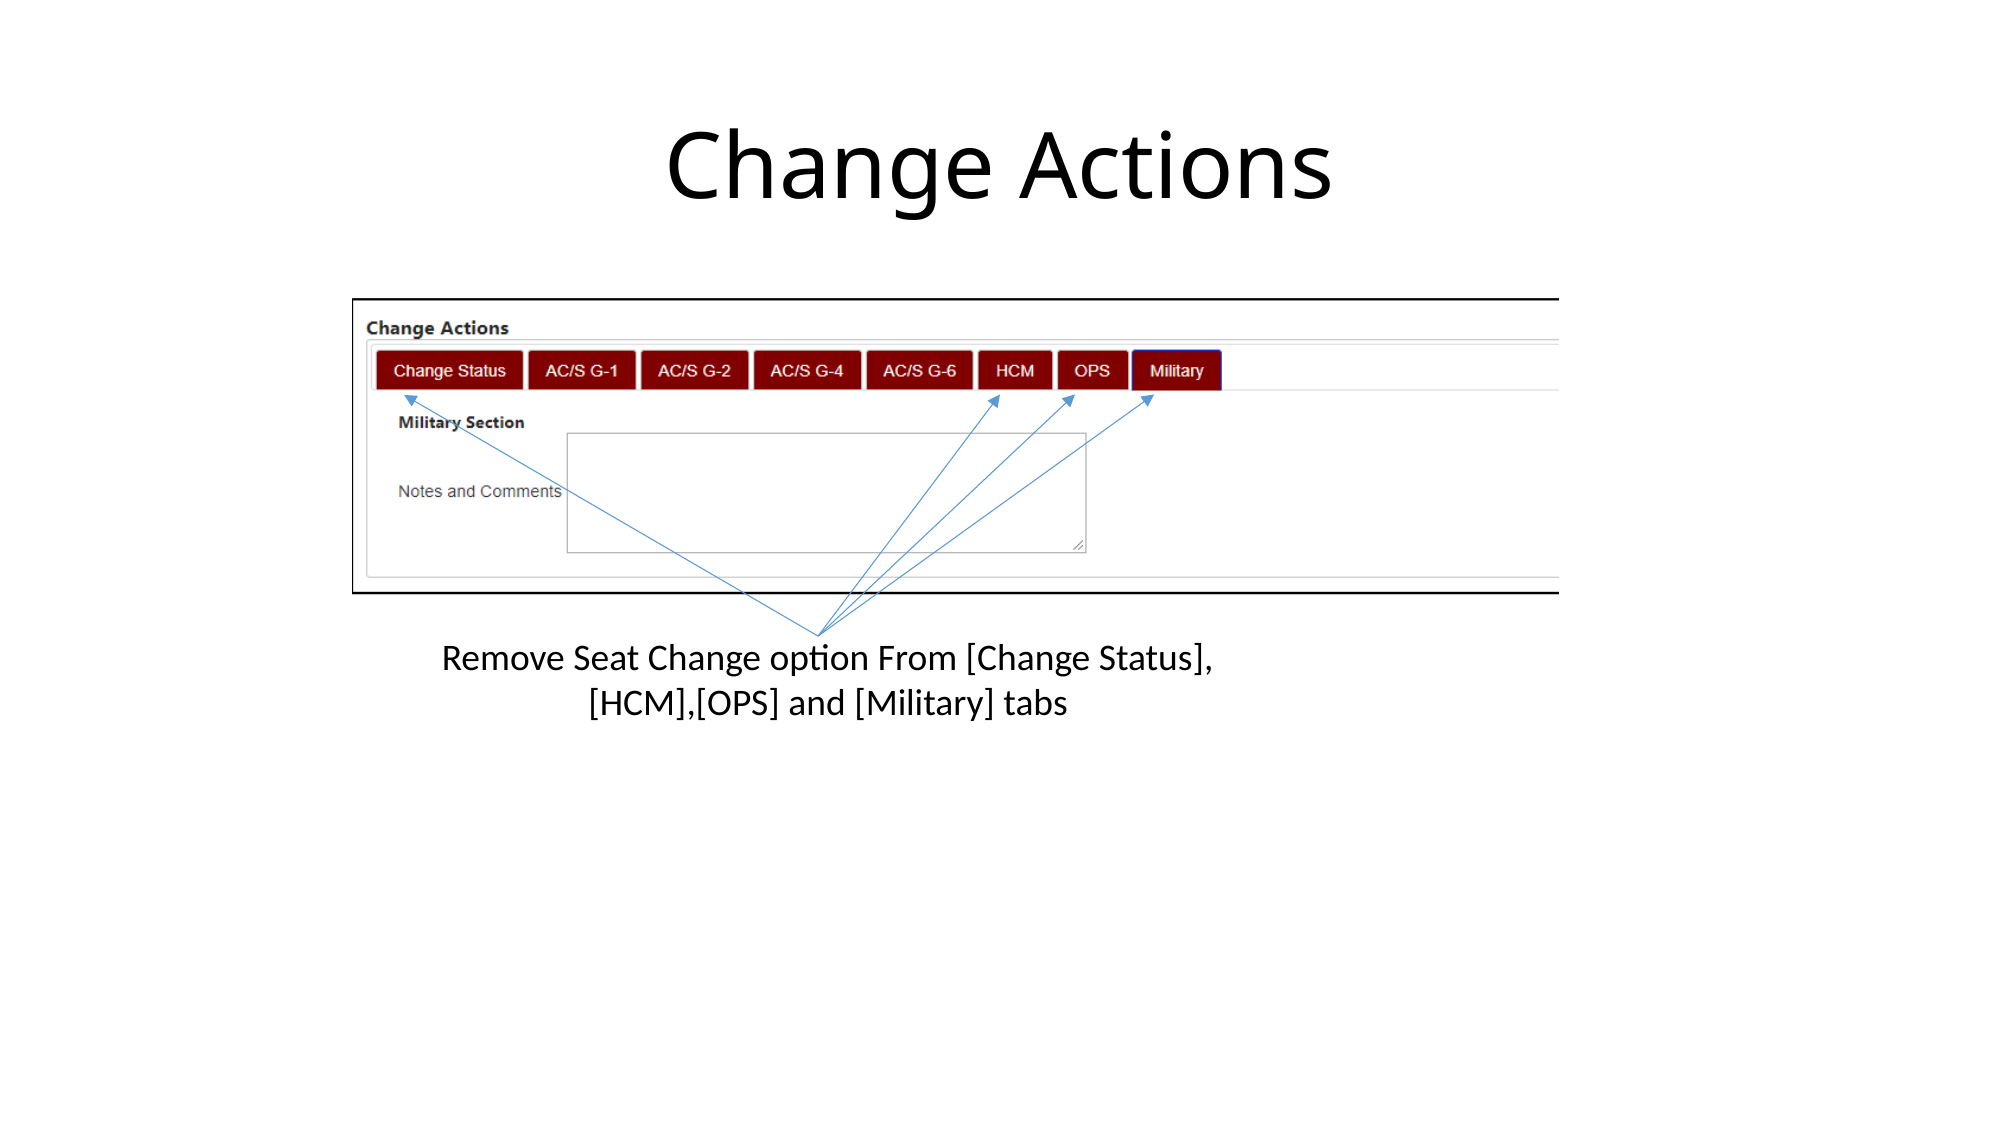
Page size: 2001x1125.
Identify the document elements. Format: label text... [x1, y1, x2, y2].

title Change Actions [137, 59, 1863, 278]
text_box Remove Seat Change option From [Change Status], [HCM],[OPS] and [Military] tabs [426, 625, 1230, 731]
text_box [818, 394, 1155, 636]
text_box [404, 394, 819, 637]
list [352, 297, 1559, 606]
